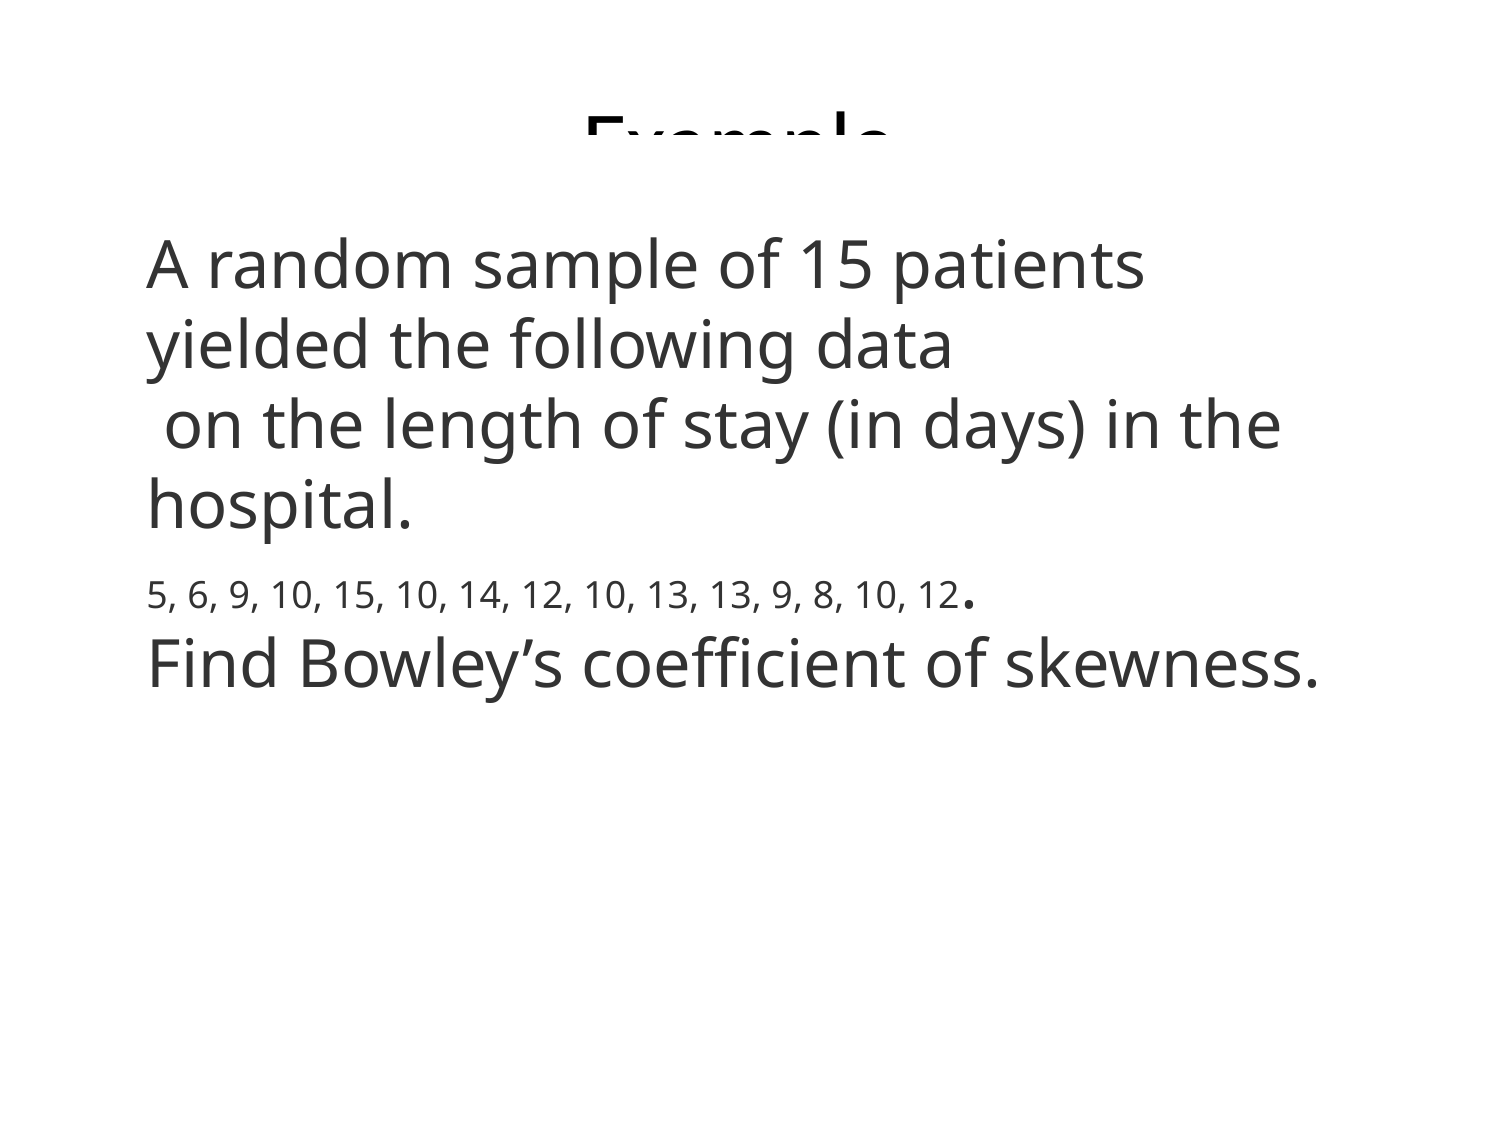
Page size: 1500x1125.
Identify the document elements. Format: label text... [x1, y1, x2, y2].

list A random sample of 15 patients yielded the following data on the length of stay (in days) in the hospital. 5, 6, 9, 10, 15, 10, 14, 12, 10, 13, 13, 9, 8, 10, 12. Find Bowley’s coefficient of skewness. [131, 135, 1369, 788]
title Example [75, 45, 1425, 233]
